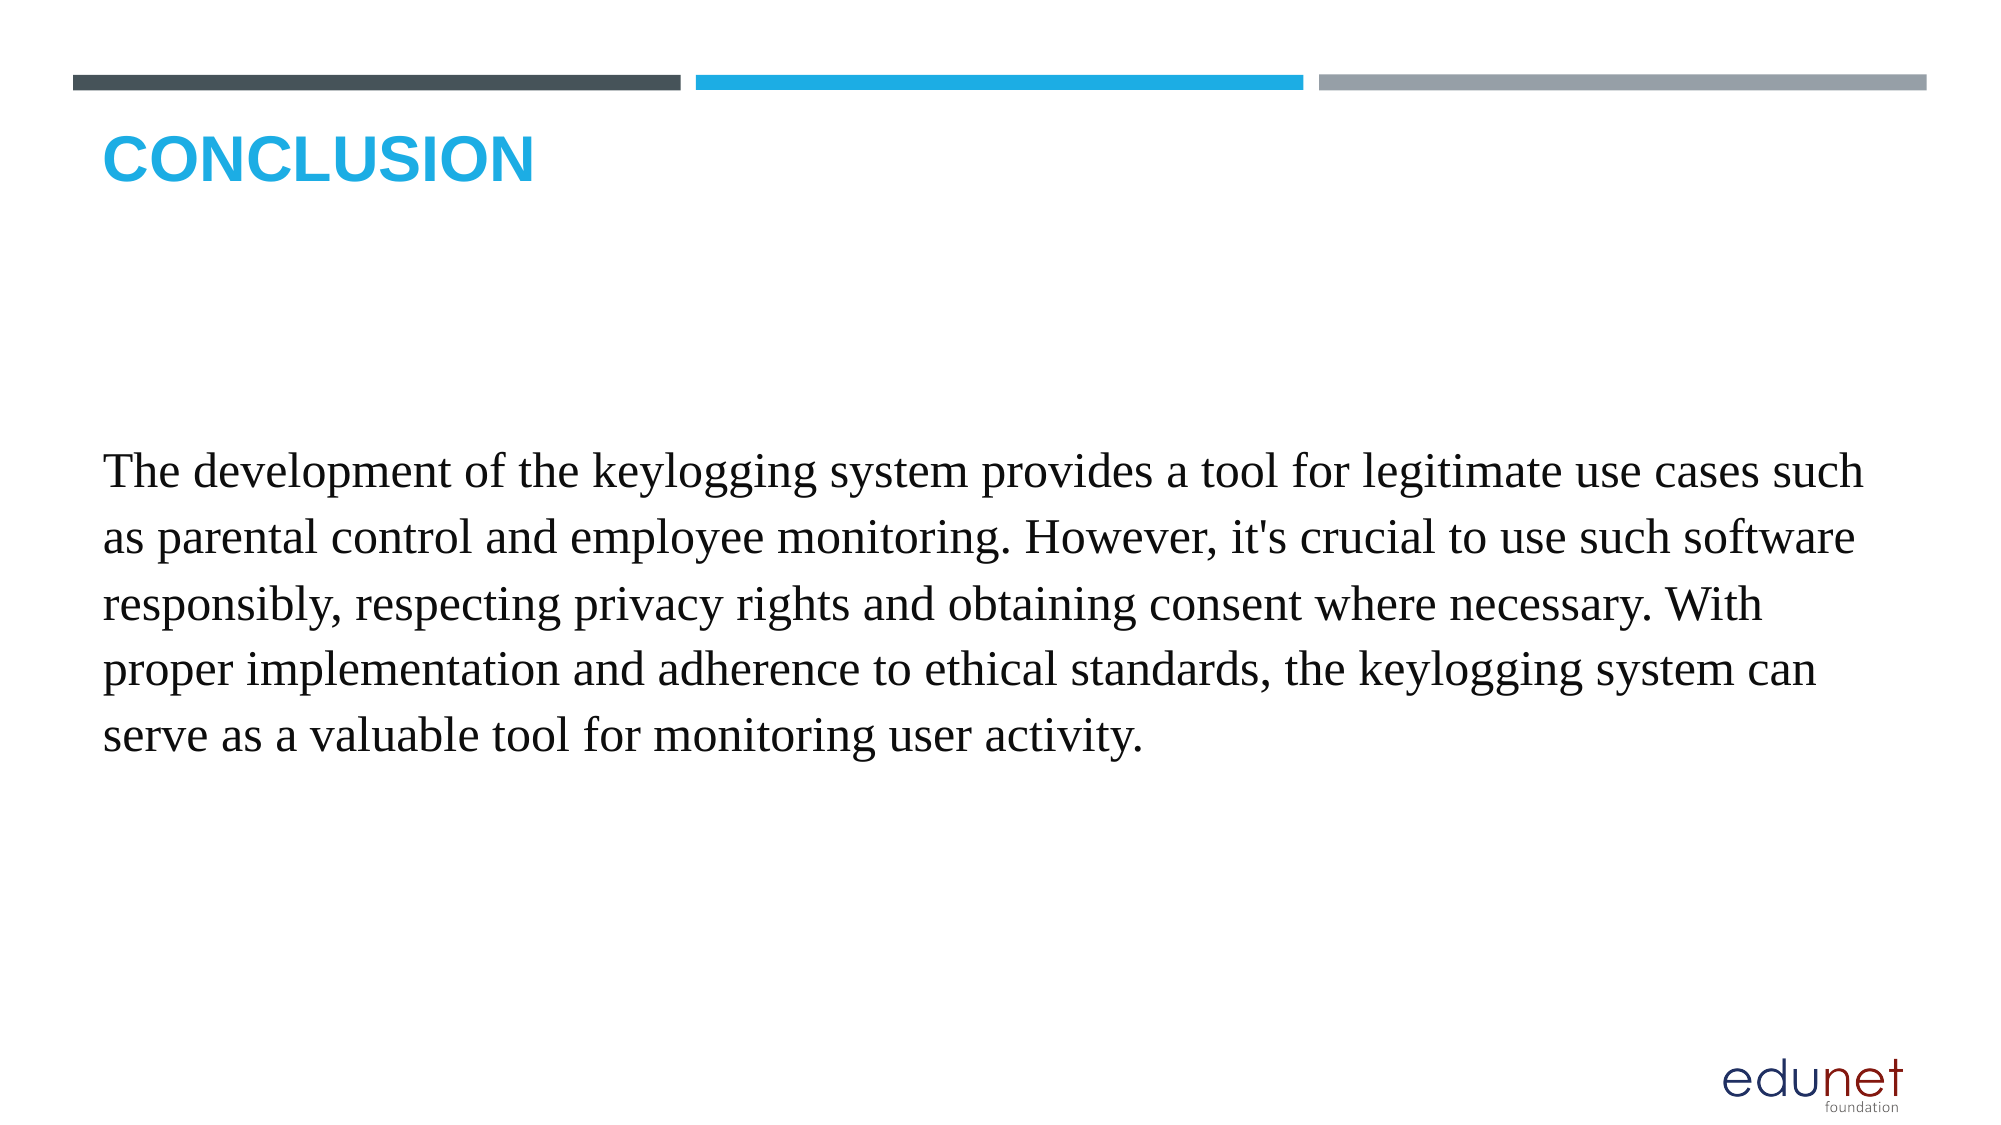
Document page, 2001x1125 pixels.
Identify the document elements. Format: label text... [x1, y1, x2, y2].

title Conclusion [94, 114, 1906, 203]
list The development of the keylogging system provides a tool for legitimate use cases such as parental control and employee monitoring. However, it's crucial to use such software responsibly, respecting privacy rights and obtaining consent where necessary. With proper implementation and adherence to ethical standards, the keylogging system can serve as a valuable tool for monitoring user activity. [94, 213, 1906, 981]
picture [1719, 1056, 1905, 1116]
